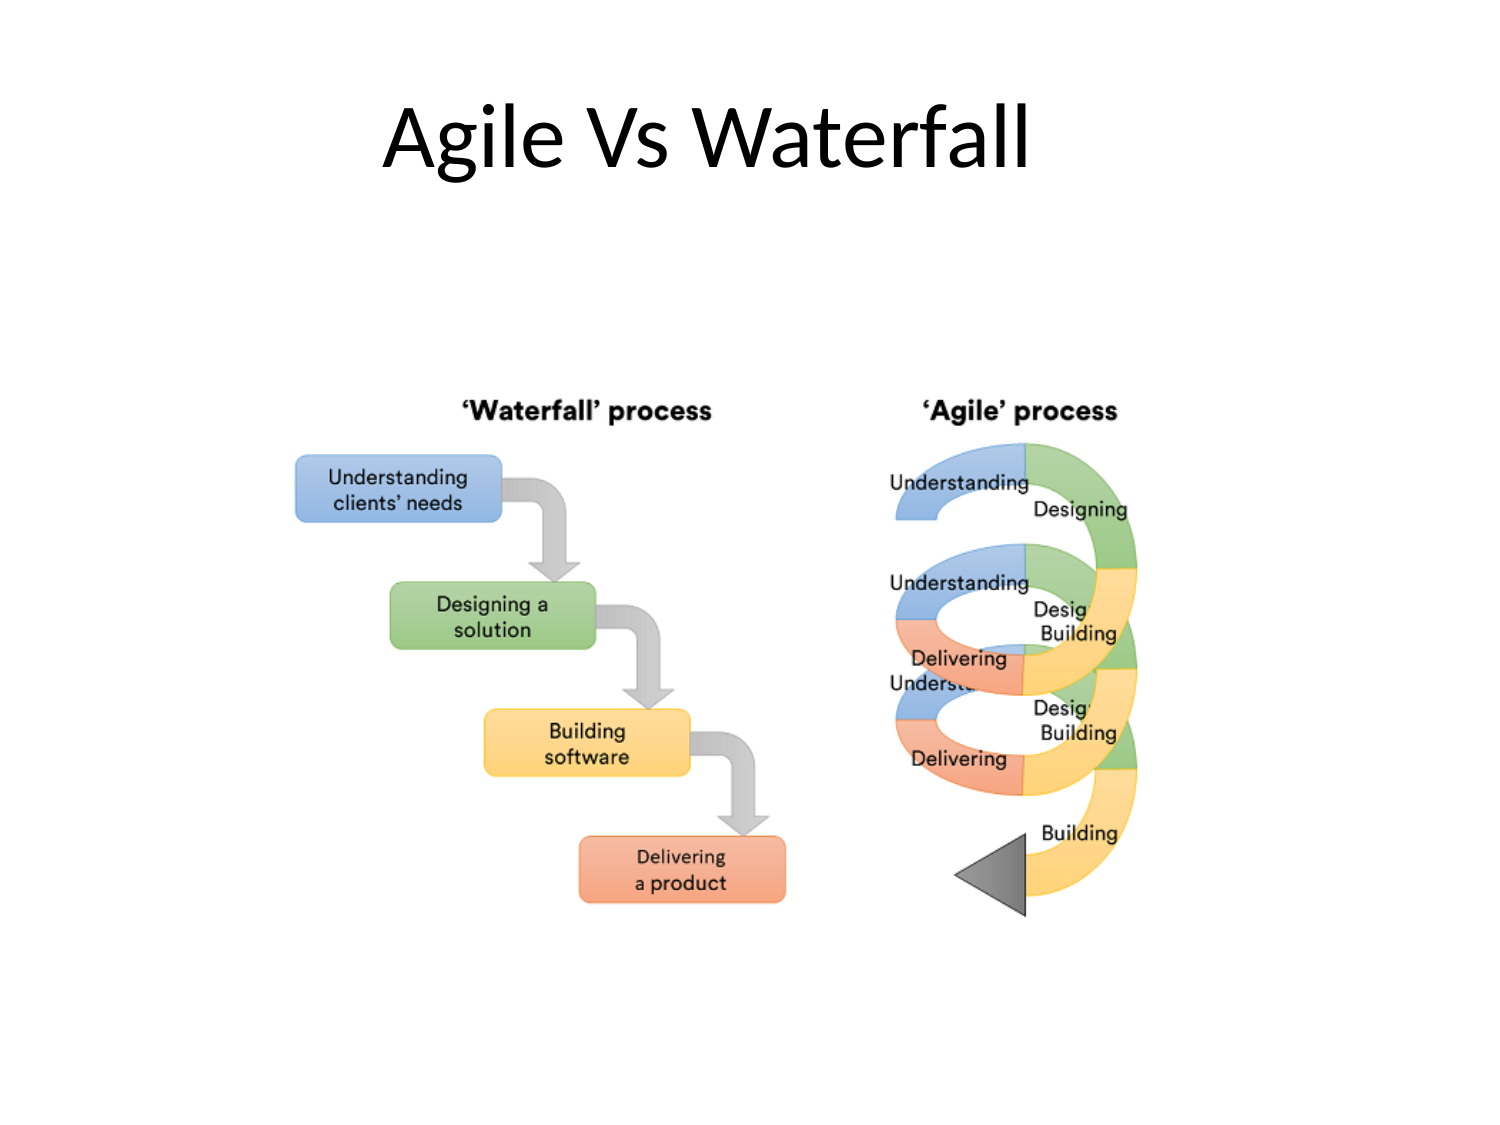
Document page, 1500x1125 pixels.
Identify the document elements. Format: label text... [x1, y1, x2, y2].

title Agile Vs Waterfall [382, 75, 1118, 190]
picture [289, 393, 1146, 923]
